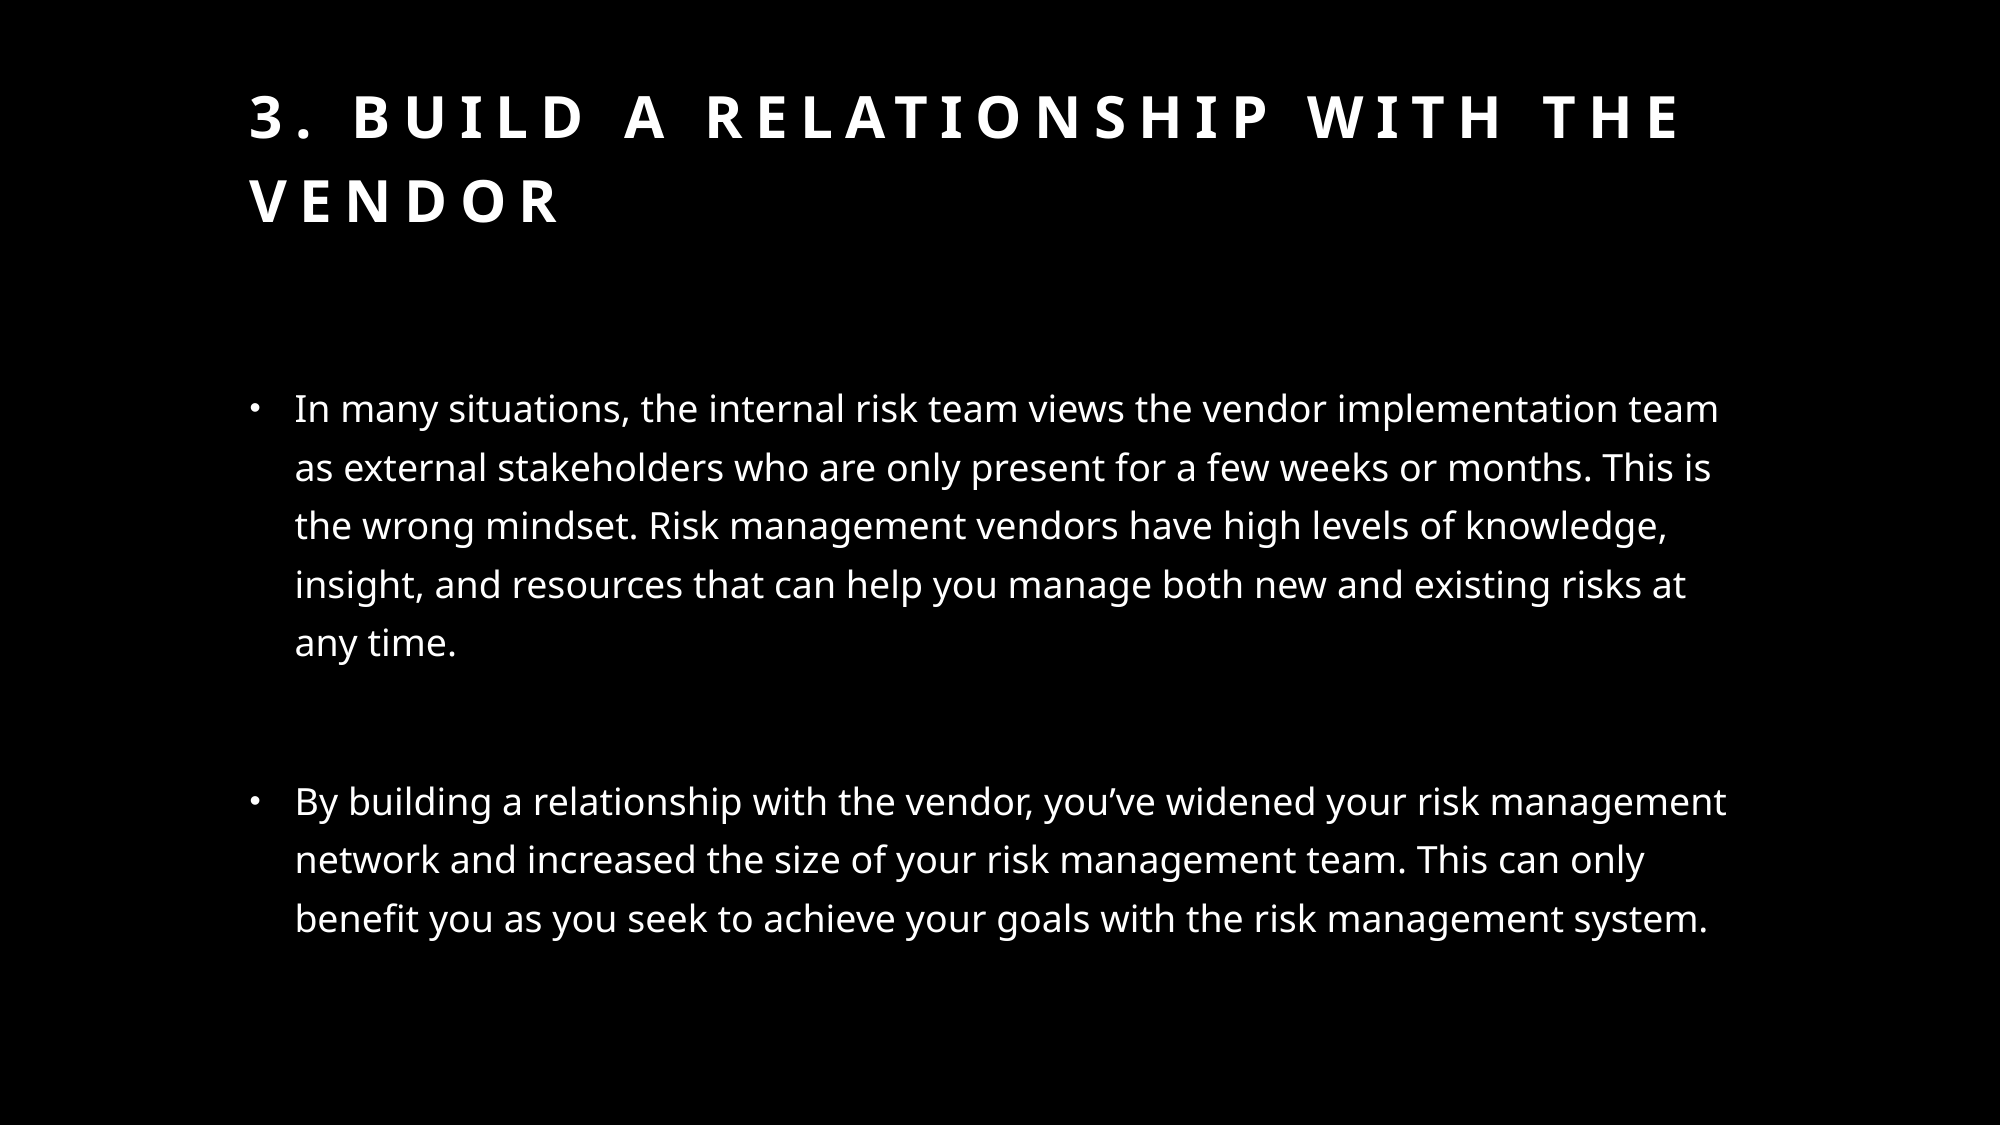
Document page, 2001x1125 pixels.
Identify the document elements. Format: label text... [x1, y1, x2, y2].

list In many situations, the internal risk team views the vendor implementation team as external stakeholders who are only present for a few weeks or months. This is the wrong mindset. Risk management vendors have high levels of knowledge, insight, and resources that can help you manage both new and existing risks at any time. By building a relationship with the vendor, you’ve widened your risk management network and increased the size of your risk management team. This can only benefit you as you seek to achieve your goals with the risk management system. [234, 298, 1750, 1000]
title 3. Build a relationship with the vendor [234, 171, 1750, 298]
